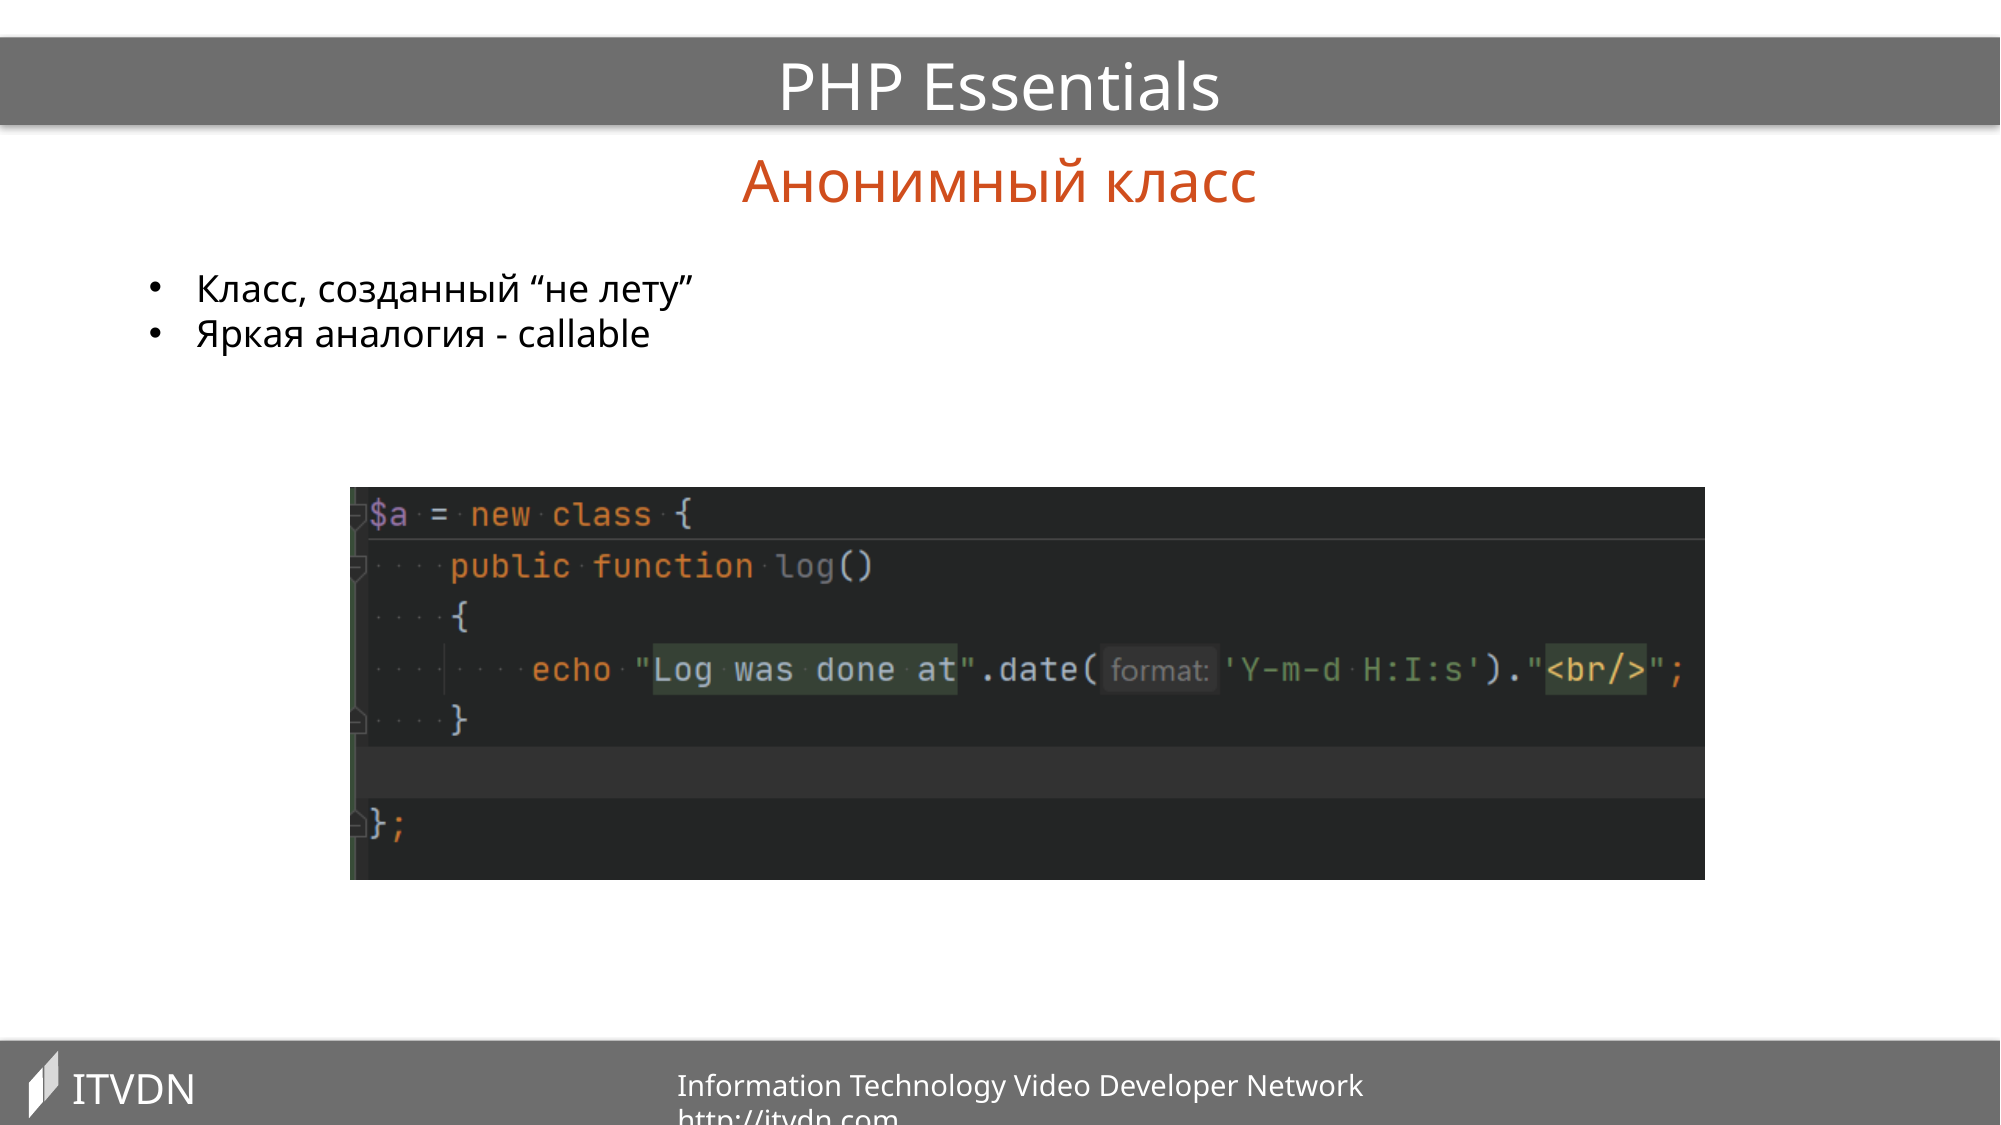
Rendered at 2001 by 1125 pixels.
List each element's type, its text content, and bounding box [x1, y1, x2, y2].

picture [349, 487, 1705, 880]
text_box Information Technology Video Developer Network http://itvdn.com [662, 1059, 1963, 1125]
text_box PHP Essentials [324, 37, 1675, 132]
text_box Класс, cозданный “не лету” Яркая аналогия - callable [132, 255, 1535, 837]
text_box [0, 1037, 2000, 1125]
text_box Анонимный класс [324, 138, 1675, 225]
text_box ITVDN [63, 1055, 212, 1120]
text_box [0, 34, 2000, 128]
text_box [28, 1050, 59, 1119]
